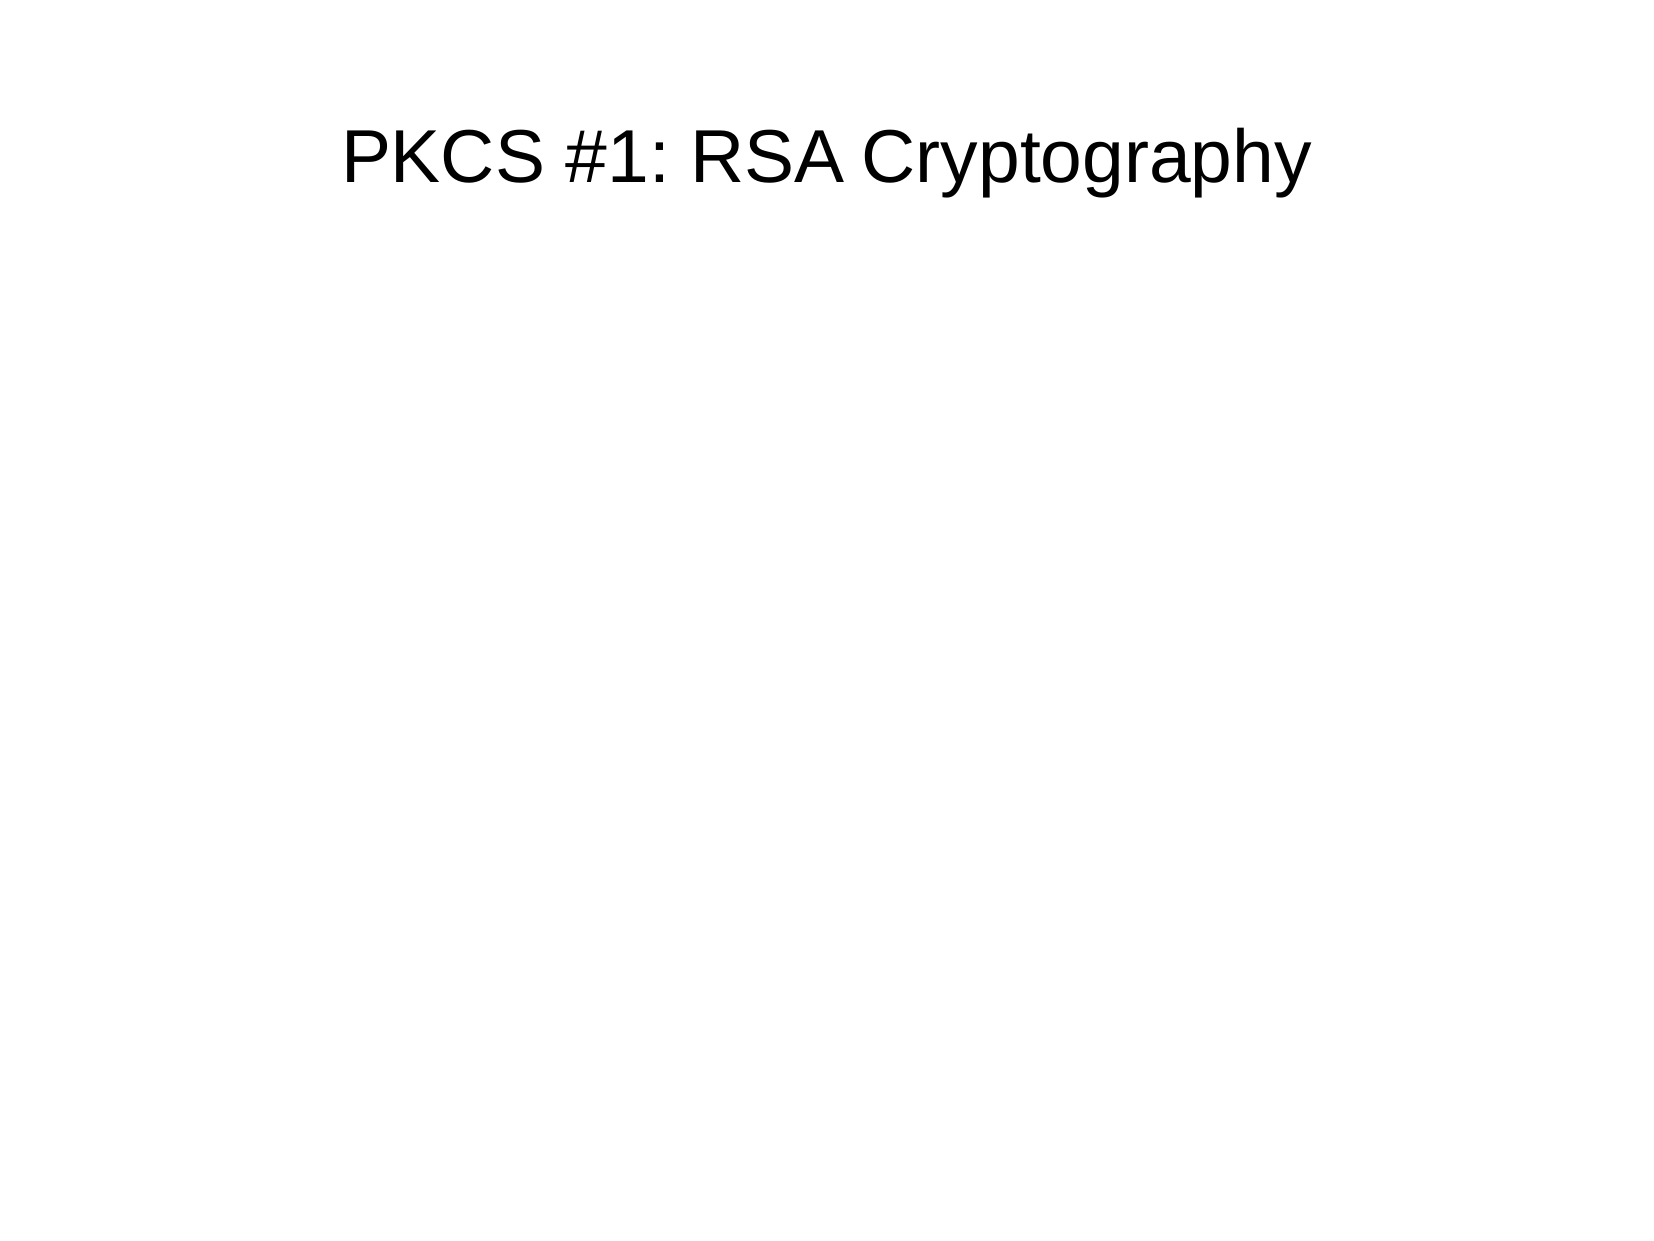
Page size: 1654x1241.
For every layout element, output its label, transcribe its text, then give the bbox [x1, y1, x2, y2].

title PKCS #1: RSA Cryptography [82, 49, 1571, 257]
